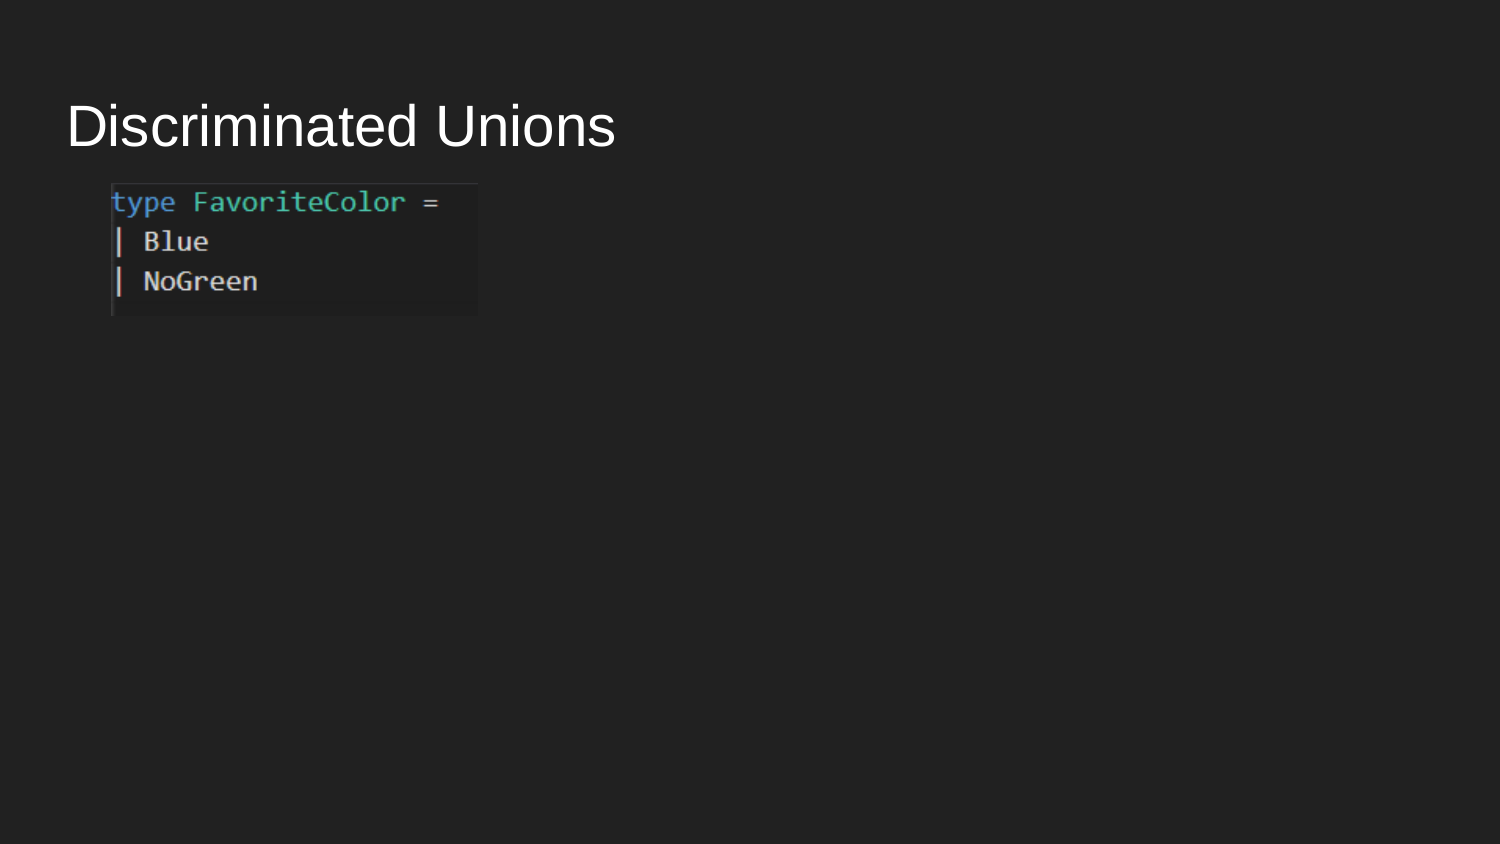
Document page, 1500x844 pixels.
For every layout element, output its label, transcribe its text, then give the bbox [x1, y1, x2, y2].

picture [111, 183, 478, 316]
title Discriminated Unions [51, 72, 1449, 167]
